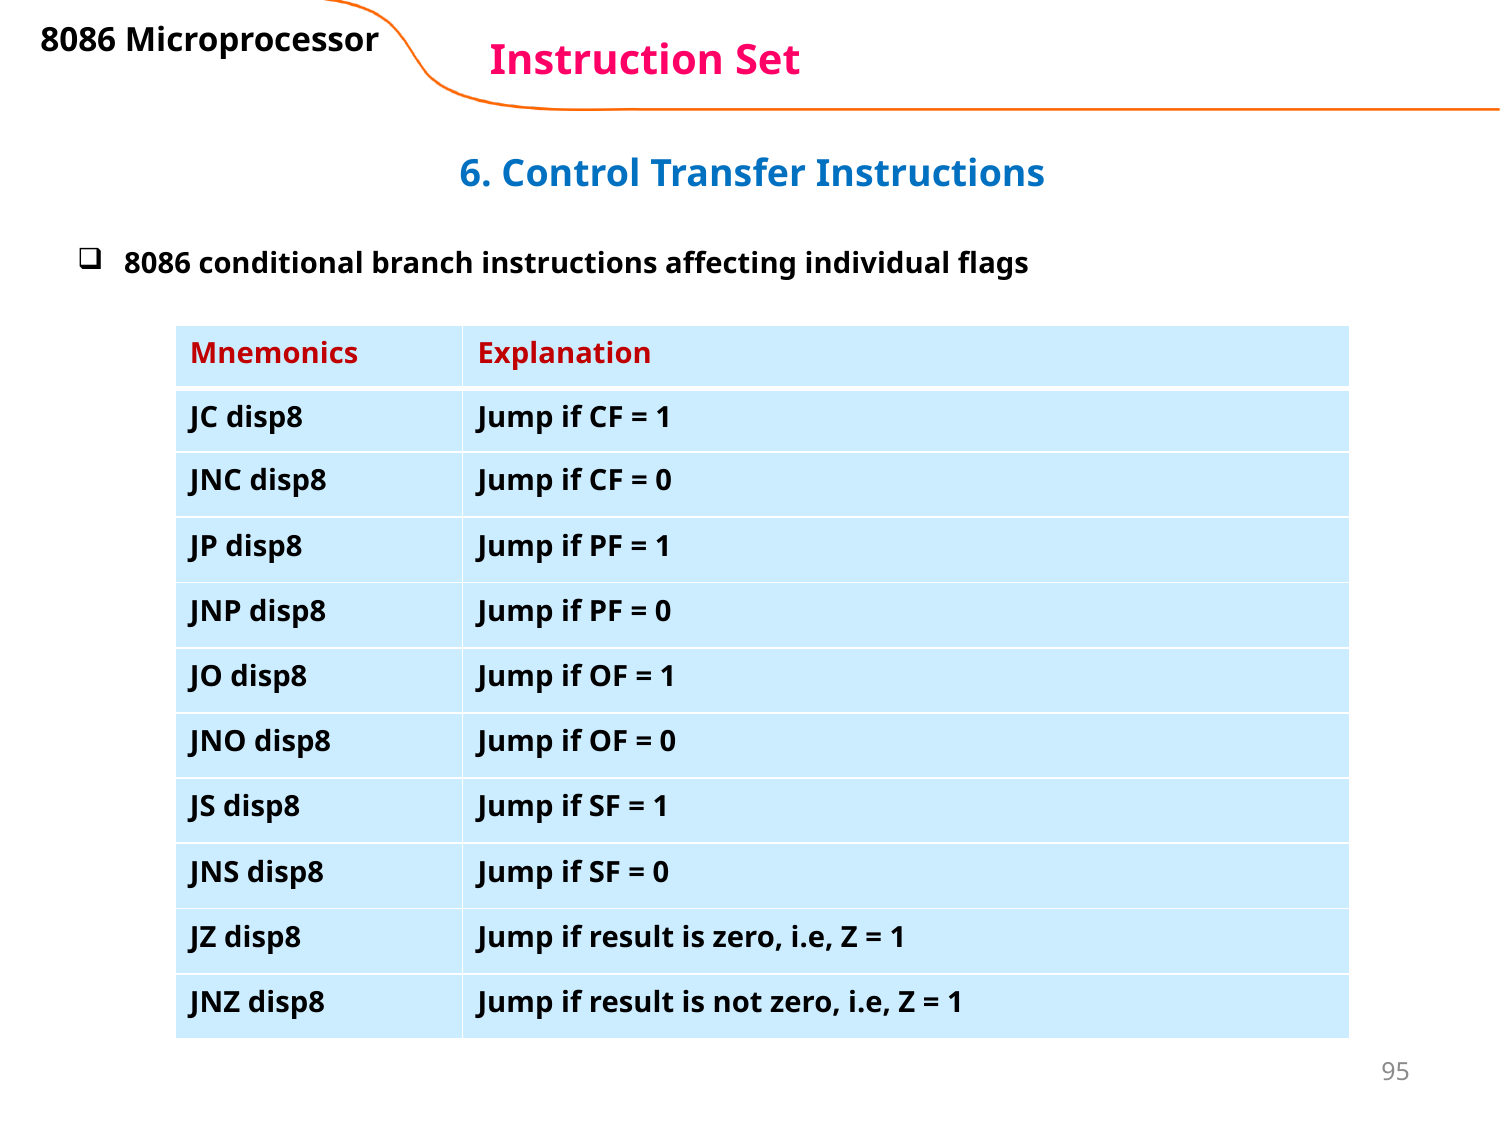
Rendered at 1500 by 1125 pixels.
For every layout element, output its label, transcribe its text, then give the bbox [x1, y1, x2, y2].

table_cell Jump if PF = 0 [463, 583, 1349, 647]
table_cell Jump if PF = 1 [463, 518, 1349, 582]
table_cell JNP disp8 [176, 583, 462, 647]
table_header Mnemonics [176, 326, 462, 386]
table_cell JP disp8 [176, 518, 462, 582]
table_cell JNC disp8 [176, 453, 462, 516]
table_cell Jump if result is zero, i.e, Z = 1 [463, 909, 1349, 973]
text_box 6. Control Transfer Instructions [41, 137, 1464, 206]
table_cell Jump if CF = 0 [463, 453, 1349, 516]
table_cell JO disp8 [176, 649, 462, 712]
text_box 8086 conditional branch instructions affecting individual flags [62, 237, 1163, 288]
slide_number 95 [1074, 1042, 1425, 1103]
table_cell JS disp8 [176, 779, 462, 842]
table_cell JC disp8 [176, 391, 462, 451]
table_cell Jump if CF = 1 [463, 391, 1349, 451]
table_cell Jump if result is not zero, i.e, Z = 1 [463, 975, 1349, 1038]
table_cell Jump if SF = 1 [463, 779, 1349, 842]
table_cell JZ disp8 [176, 909, 462, 973]
table_cell JNZ disp8 [176, 975, 462, 1038]
picture [308, 0, 1500, 111]
table_cell Jump if OF = 1 [463, 649, 1349, 712]
table_cell JNO disp8 [176, 714, 462, 777]
table_cell JNS disp8 [176, 844, 462, 908]
table_header Explanation [463, 326, 1349, 386]
title Instruction Set [474, 18, 1463, 99]
table_cell Jump if SF = 0 [463, 844, 1349, 908]
table_cell Jump if OF = 0 [463, 714, 1349, 777]
text_box 8086 Microprocessor [10, 10, 411, 66]
